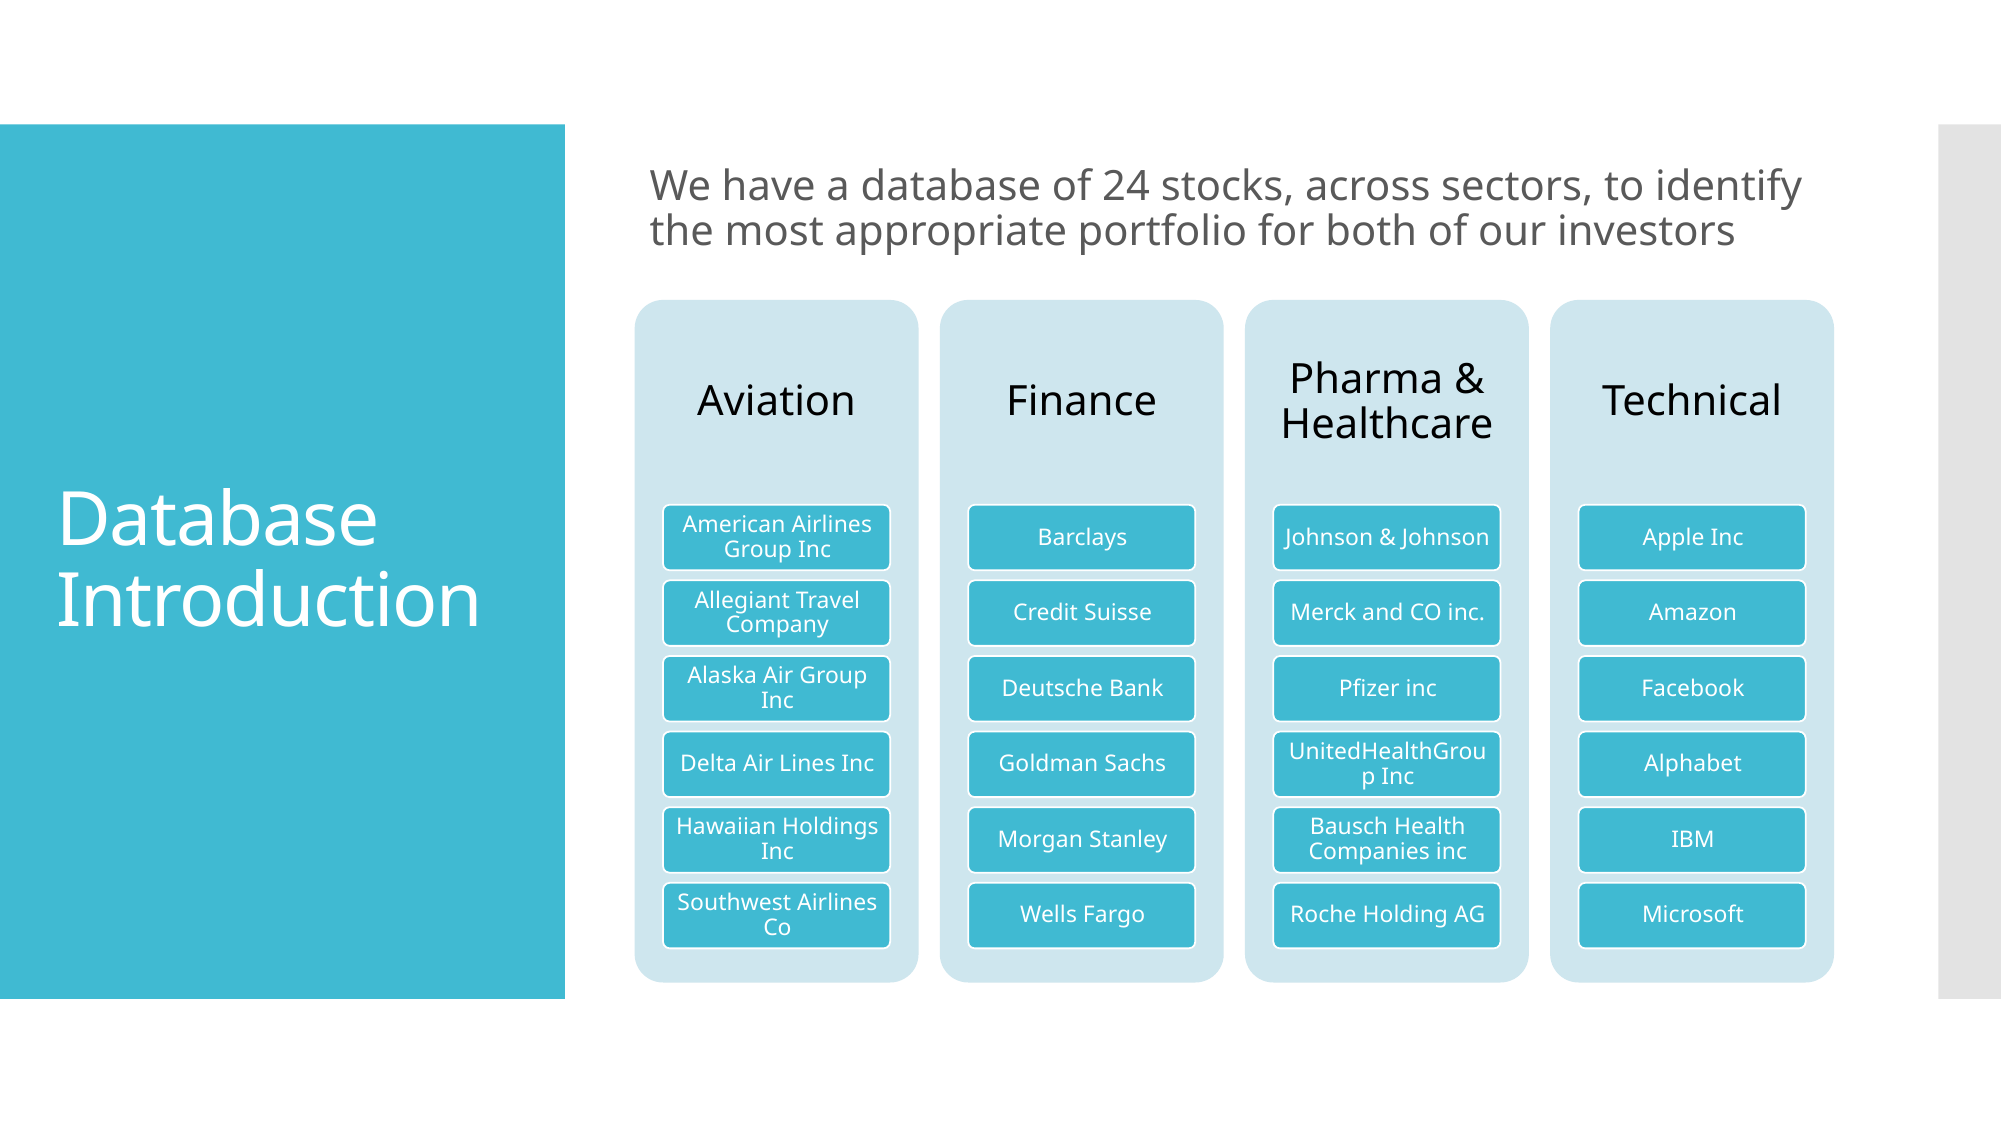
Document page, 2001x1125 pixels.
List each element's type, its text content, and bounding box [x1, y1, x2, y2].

text_box We have a database of 24 stocks, across sectors, to identify the most appropriate portfolio for both of our investors [634, 135, 1835, 283]
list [634, 299, 1835, 983]
text_box Database Introduction [41, 184, 525, 940]
